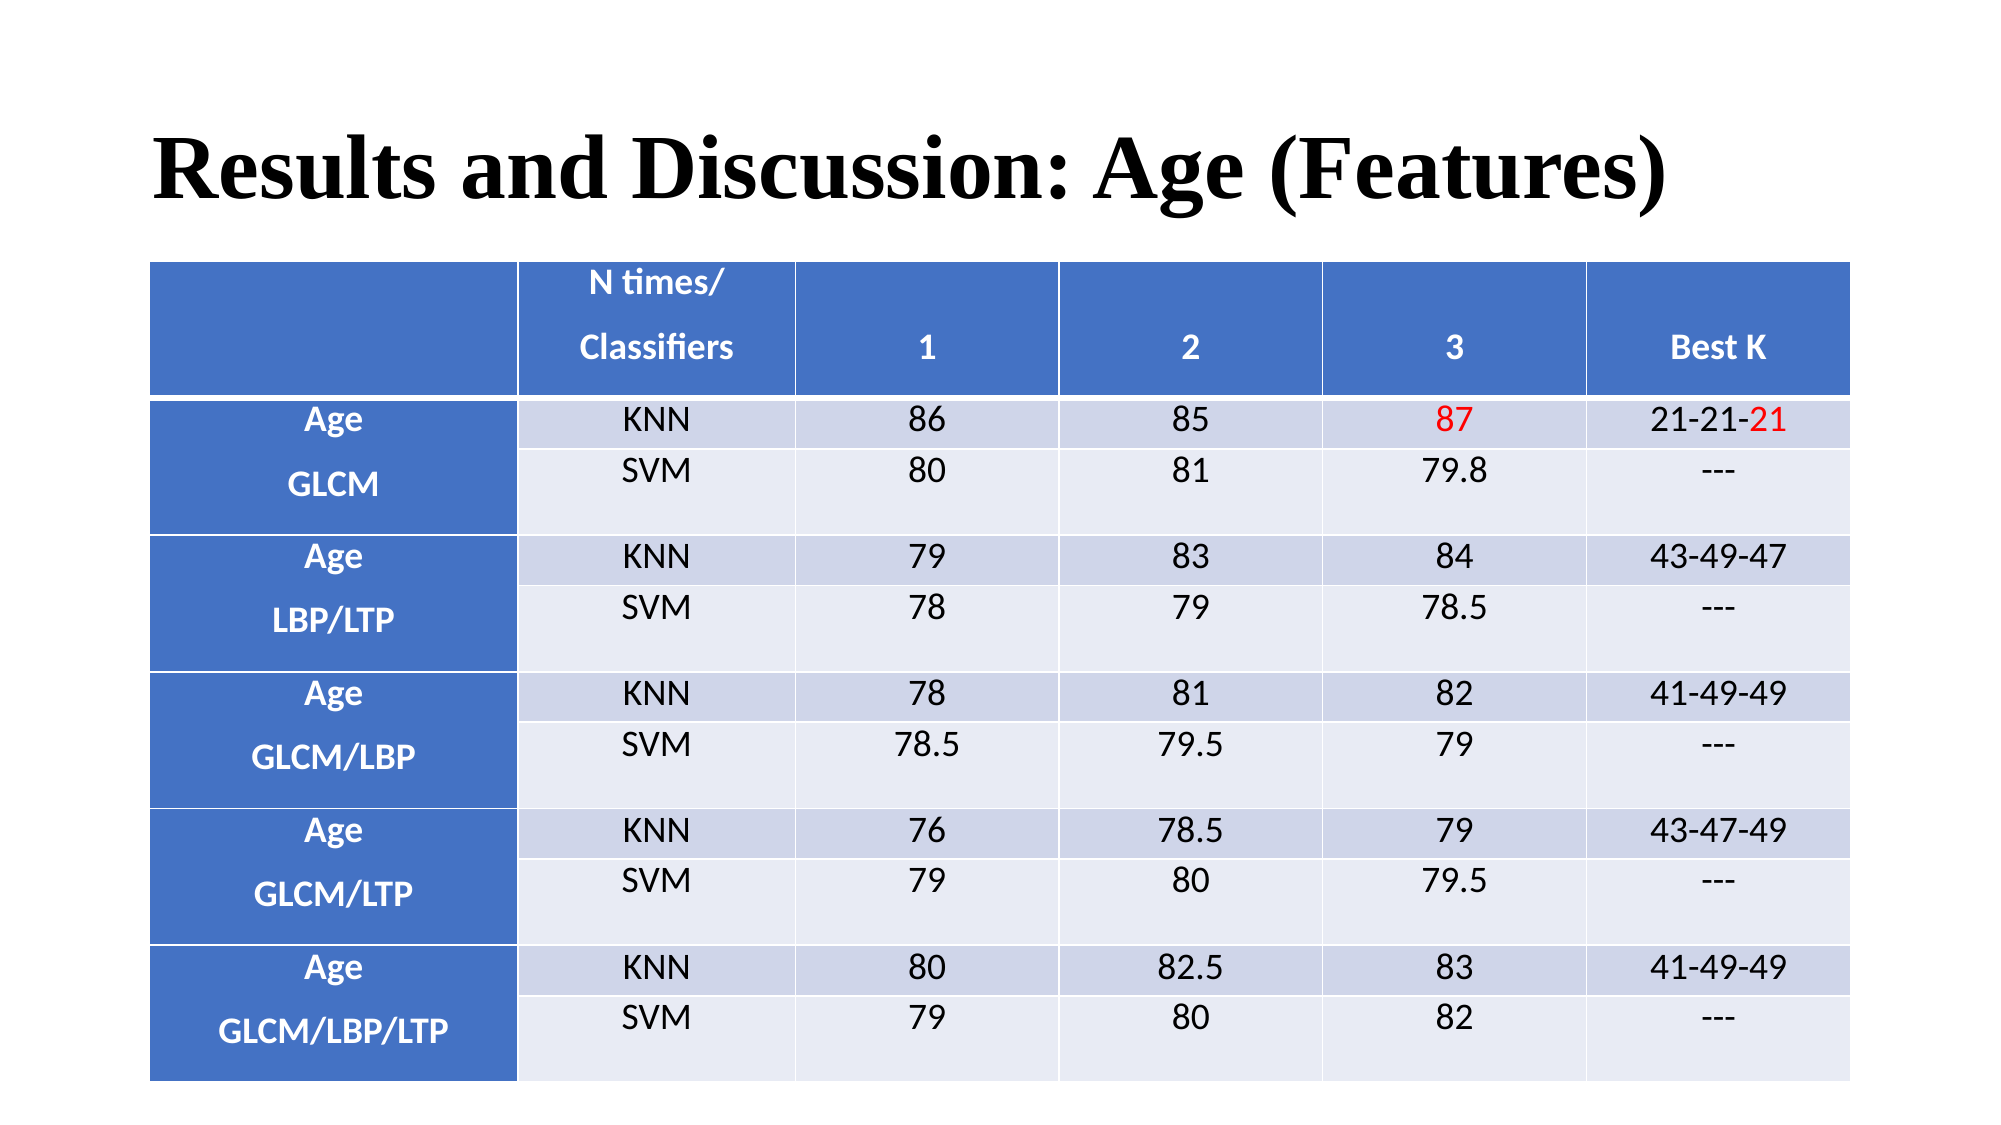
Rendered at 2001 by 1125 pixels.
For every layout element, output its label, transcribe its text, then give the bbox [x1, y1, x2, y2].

table_header 1 [796, 262, 1058, 395]
table_cell 21-21-21 [1587, 401, 1850, 448]
table_cell 41-49-49 [1587, 673, 1850, 721]
table_cell KNN [519, 401, 795, 448]
table_cell SVM [519, 450, 795, 534]
table_cell --- [1587, 997, 1850, 1081]
table_cell 78.5 [1323, 586, 1586, 671]
table_cell 78 [796, 673, 1058, 721]
table_cell KNN [519, 946, 795, 995]
table_header [150, 262, 517, 395]
table_header N times/ Classifiers [519, 262, 795, 395]
table_cell SVM [519, 723, 795, 808]
table_cell SVM [519, 997, 795, 1081]
table_cell Age GLCM [150, 401, 517, 534]
table_cell 79.5 [1060, 723, 1322, 808]
table_cell 78.5 [796, 723, 1058, 808]
table_cell 79 [796, 536, 1058, 585]
table_cell 76 [796, 809, 1058, 858]
table_cell Age GLCM/LBP/LTP [150, 946, 517, 1081]
table_cell 80 [796, 450, 1058, 534]
table_cell --- [1587, 723, 1850, 808]
table_cell 79 [1323, 723, 1586, 808]
table_cell 81 [1060, 450, 1322, 534]
table_cell 80 [1060, 860, 1322, 944]
table_cell 79 [1060, 586, 1322, 671]
table_cell SVM [519, 586, 795, 671]
table_cell 43-49-47 [1587, 536, 1850, 585]
table_cell 41-49-49 [1587, 946, 1850, 995]
table_cell 81 [1060, 673, 1322, 721]
table_cell --- [1587, 860, 1850, 944]
table_cell Age LBP/LTP [150, 536, 517, 671]
table_cell 79 [796, 860, 1058, 944]
table_cell KNN [519, 536, 795, 585]
table_cell KNN [519, 673, 795, 721]
table_cell 83 [1060, 536, 1322, 585]
table_cell 79.5 [1323, 860, 1586, 944]
table_cell 43-47-49 [1587, 809, 1850, 858]
table_cell 79 [1323, 809, 1586, 858]
table_cell 86 [796, 401, 1058, 448]
table_cell Age GLCM/LTP [150, 809, 517, 944]
table_cell 79 [796, 997, 1058, 1081]
table_cell 85 [1060, 401, 1322, 448]
table_cell --- [1587, 586, 1850, 671]
table_cell 83 [1323, 946, 1586, 995]
table_cell 80 [1060, 997, 1322, 1081]
table_cell 78.5 [1060, 809, 1322, 858]
table_header Best K [1587, 262, 1850, 395]
table_cell 84 [1323, 536, 1586, 585]
table_cell 82.5 [1060, 946, 1322, 995]
table_header 3 [1323, 262, 1586, 395]
table_cell 79.8 [1323, 450, 1586, 534]
table_cell KNN [519, 809, 795, 858]
table_cell 78 [796, 586, 1058, 671]
table_cell 87 [1323, 401, 1586, 448]
table_cell SVM [519, 860, 795, 944]
table_cell Age GLCM/LBP [150, 673, 517, 808]
title Results and Discussion: Age (Features) [137, 59, 1863, 278]
table_cell 82 [1323, 673, 1586, 721]
table_cell 82 [1323, 997, 1586, 1081]
table_cell --- [1587, 450, 1850, 534]
table_header 2 [1060, 262, 1322, 395]
table_cell 80 [796, 946, 1058, 995]
